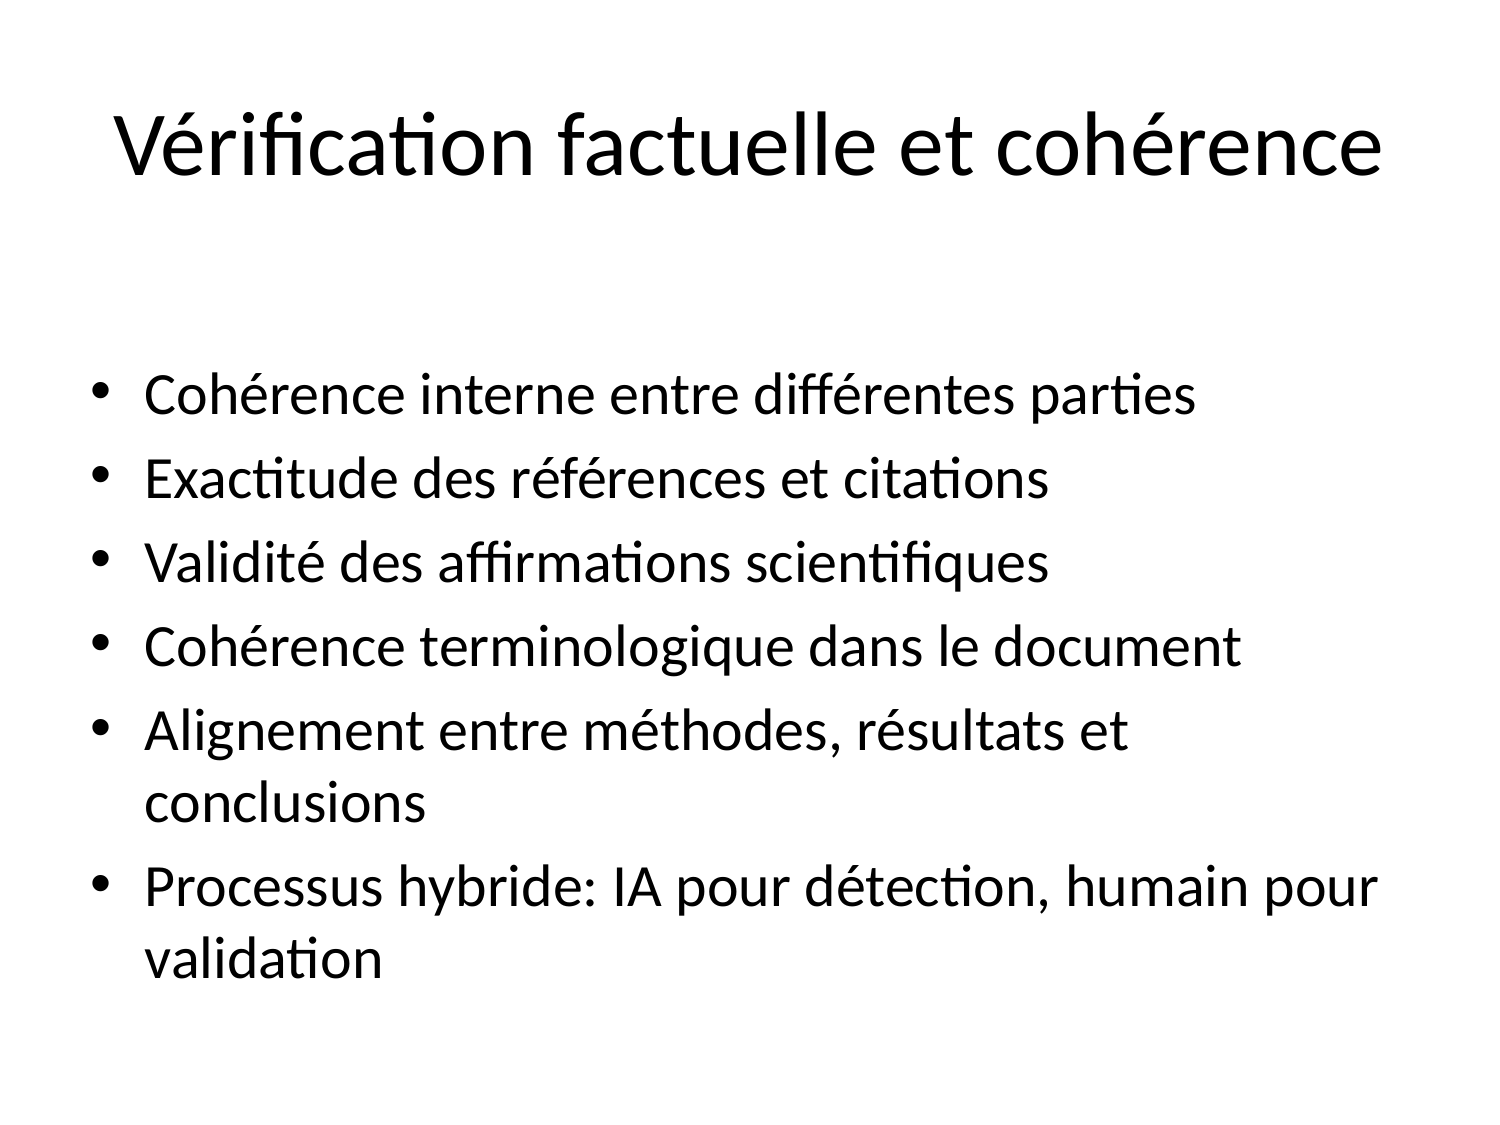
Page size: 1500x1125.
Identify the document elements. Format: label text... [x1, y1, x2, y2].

title Vérification factuelle et cohérence [75, 45, 1425, 233]
list Cohérence interne entre différentes parties Exactitude des références et citations Validité des affirmations scientifiques Cohérence terminologique dans le document Alignement entre méthodes, résultats et conclusions Processus hybride: IA pour détection, humain pour validation [75, 262, 1439, 1005]
